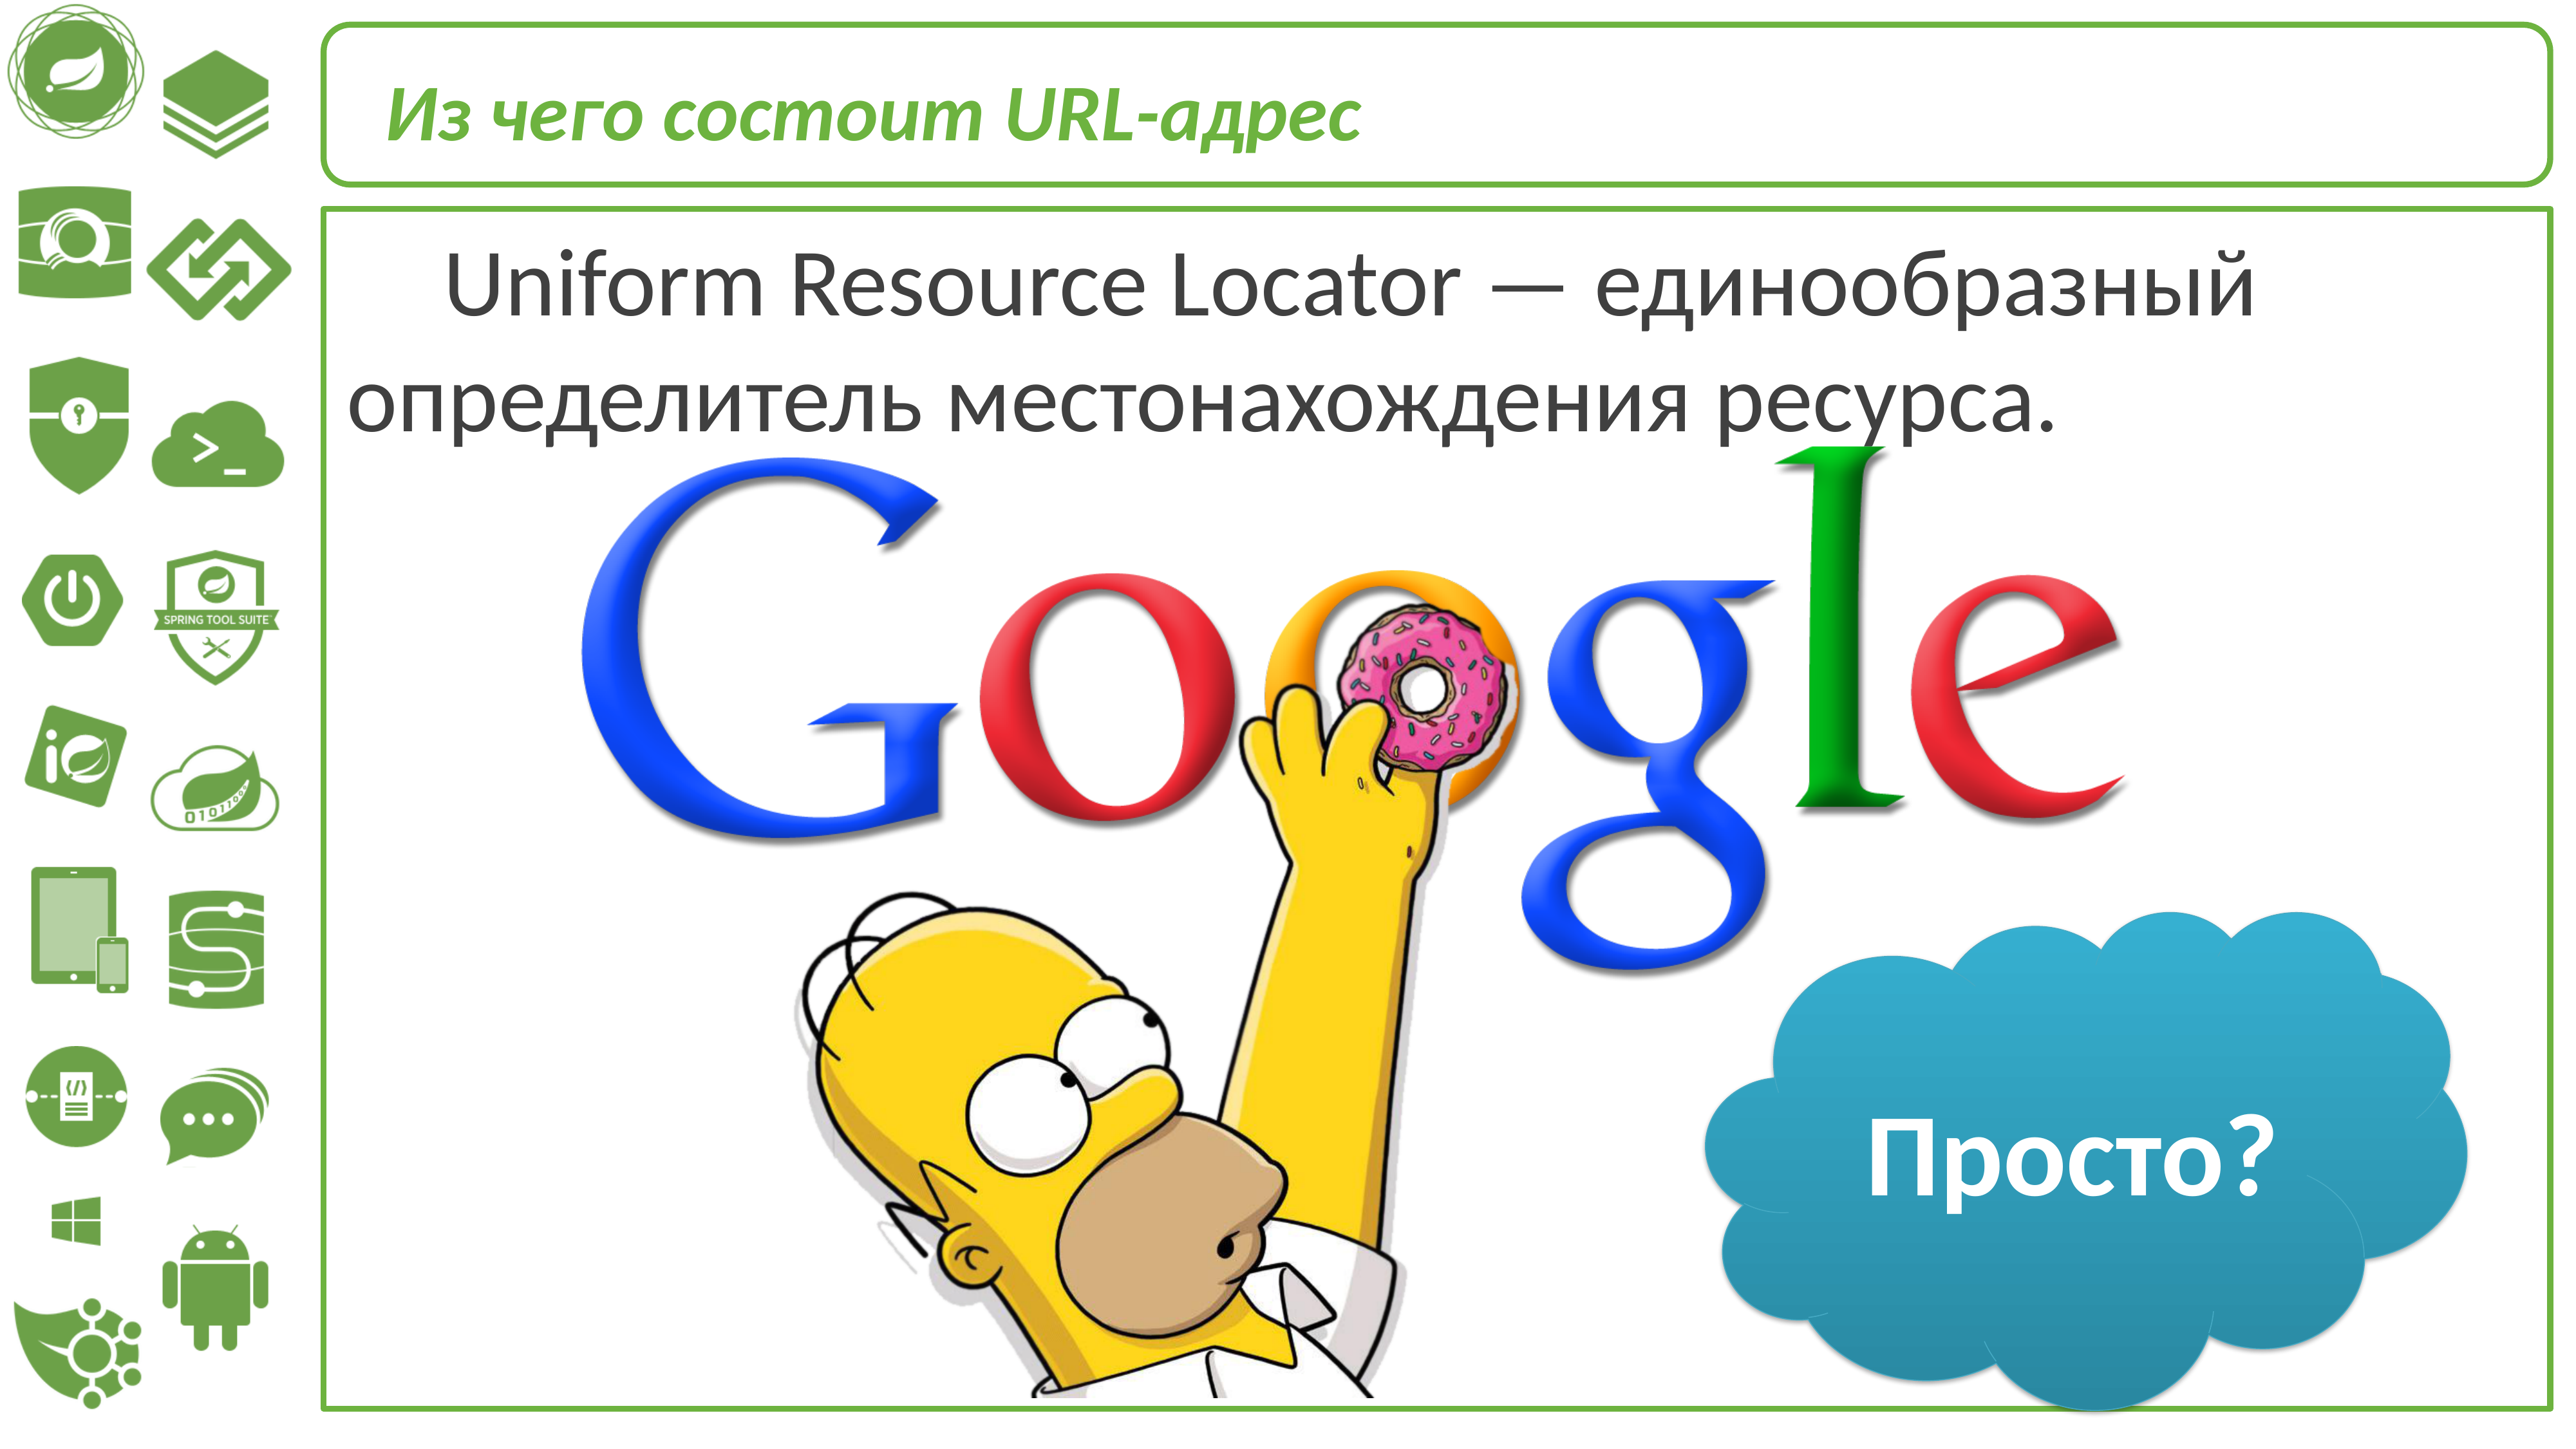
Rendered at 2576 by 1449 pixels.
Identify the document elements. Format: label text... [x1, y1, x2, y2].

text_box Просто? [1705, 911, 2468, 1411]
list Uniform Resource Locator — единообразный определитель местонахождения ресурса. [337, 214, 2544, 1397]
picture [451, 344, 2262, 1399]
list Из чего состоит URL-адрес [375, 55, 2506, 141]
